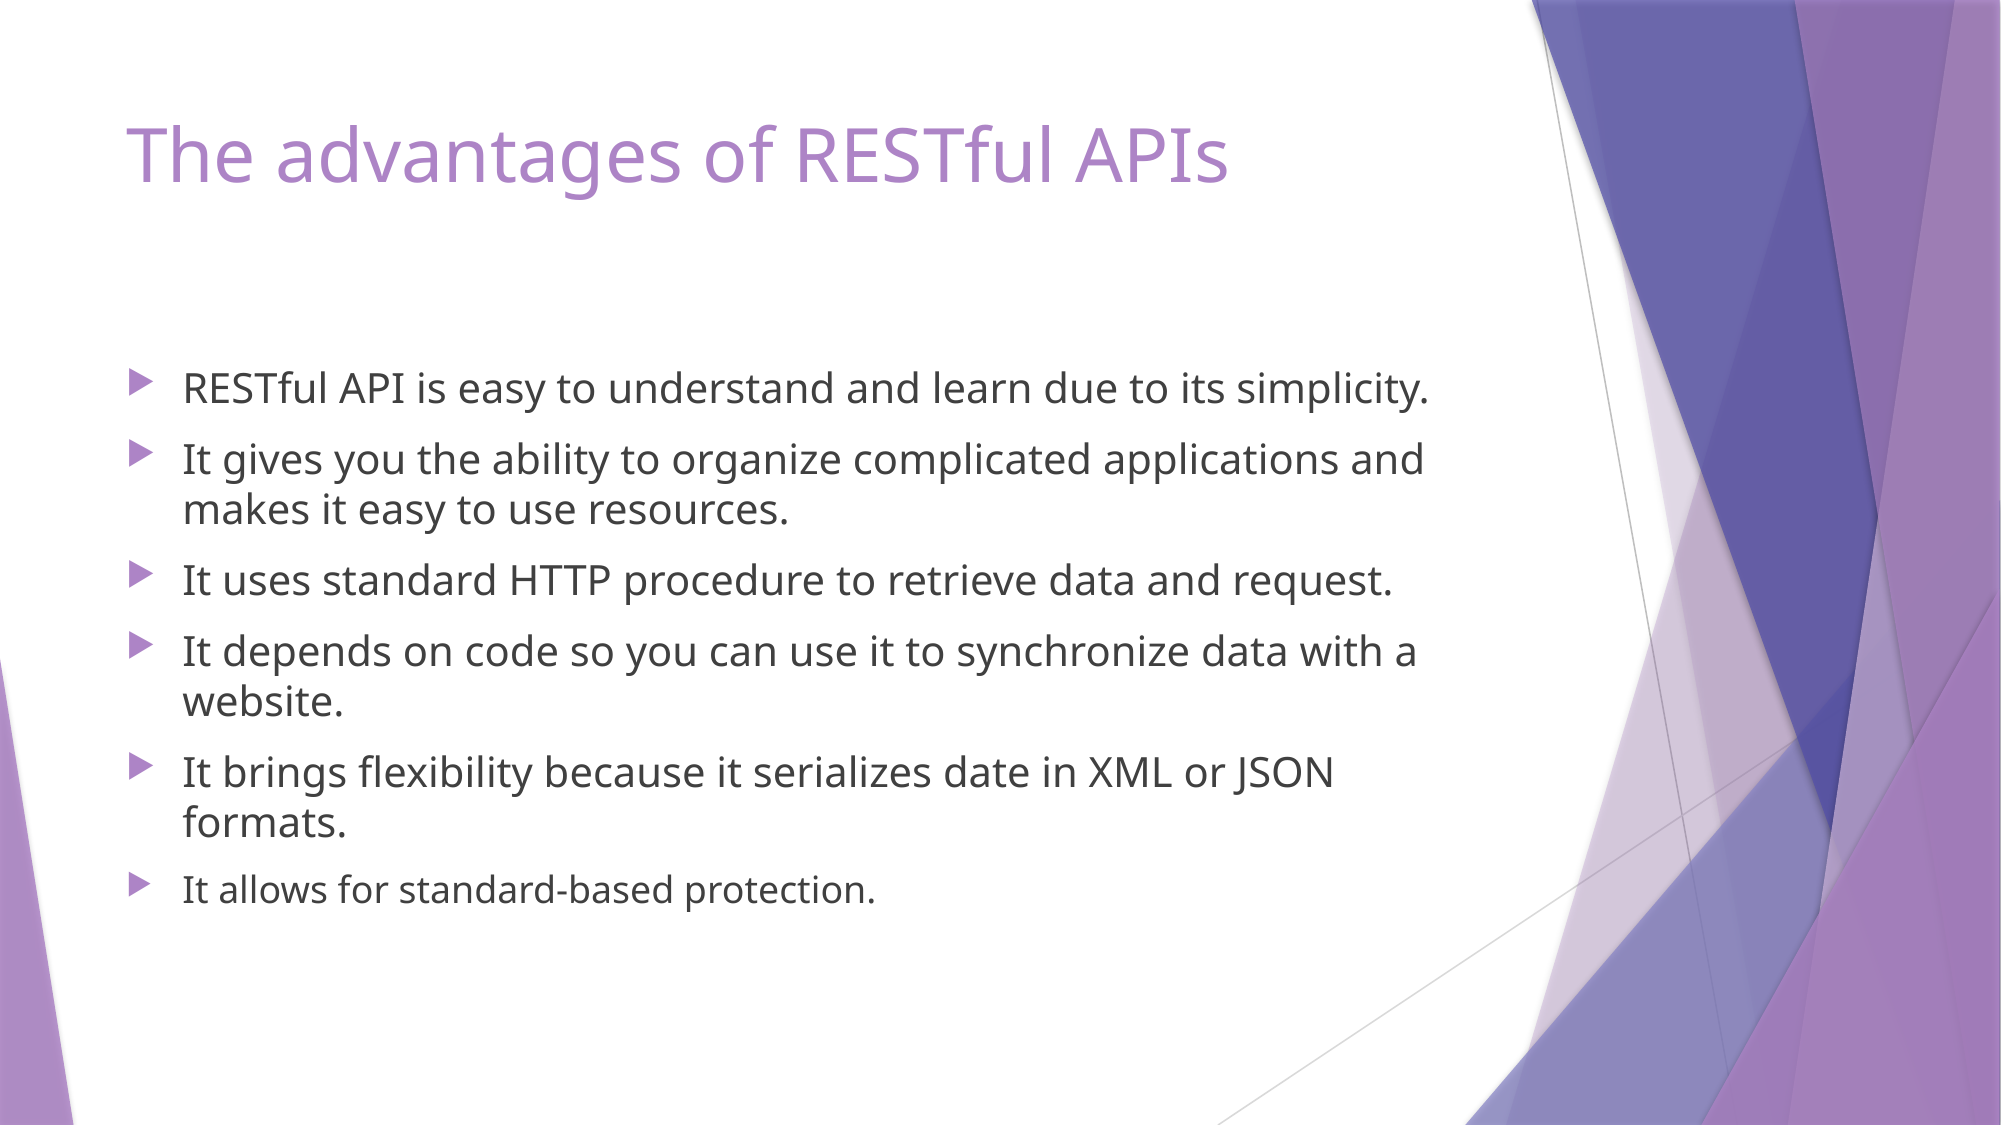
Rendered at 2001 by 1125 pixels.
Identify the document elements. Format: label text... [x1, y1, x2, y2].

title The advantages of RESTful APIs [111, 99, 1522, 317]
list RESTful API is easy to understand and learn due to its simplicity. It gives you the ability to organize complicated applications and makes it easy to use resources. It uses standard HTTP procedure to retrieve data and request. It depends on code so you can use it to synchronize data with a website. It brings flexibility because it serializes date in XML or JSON formats. It allows for standard-based protection. [111, 354, 1522, 992]
